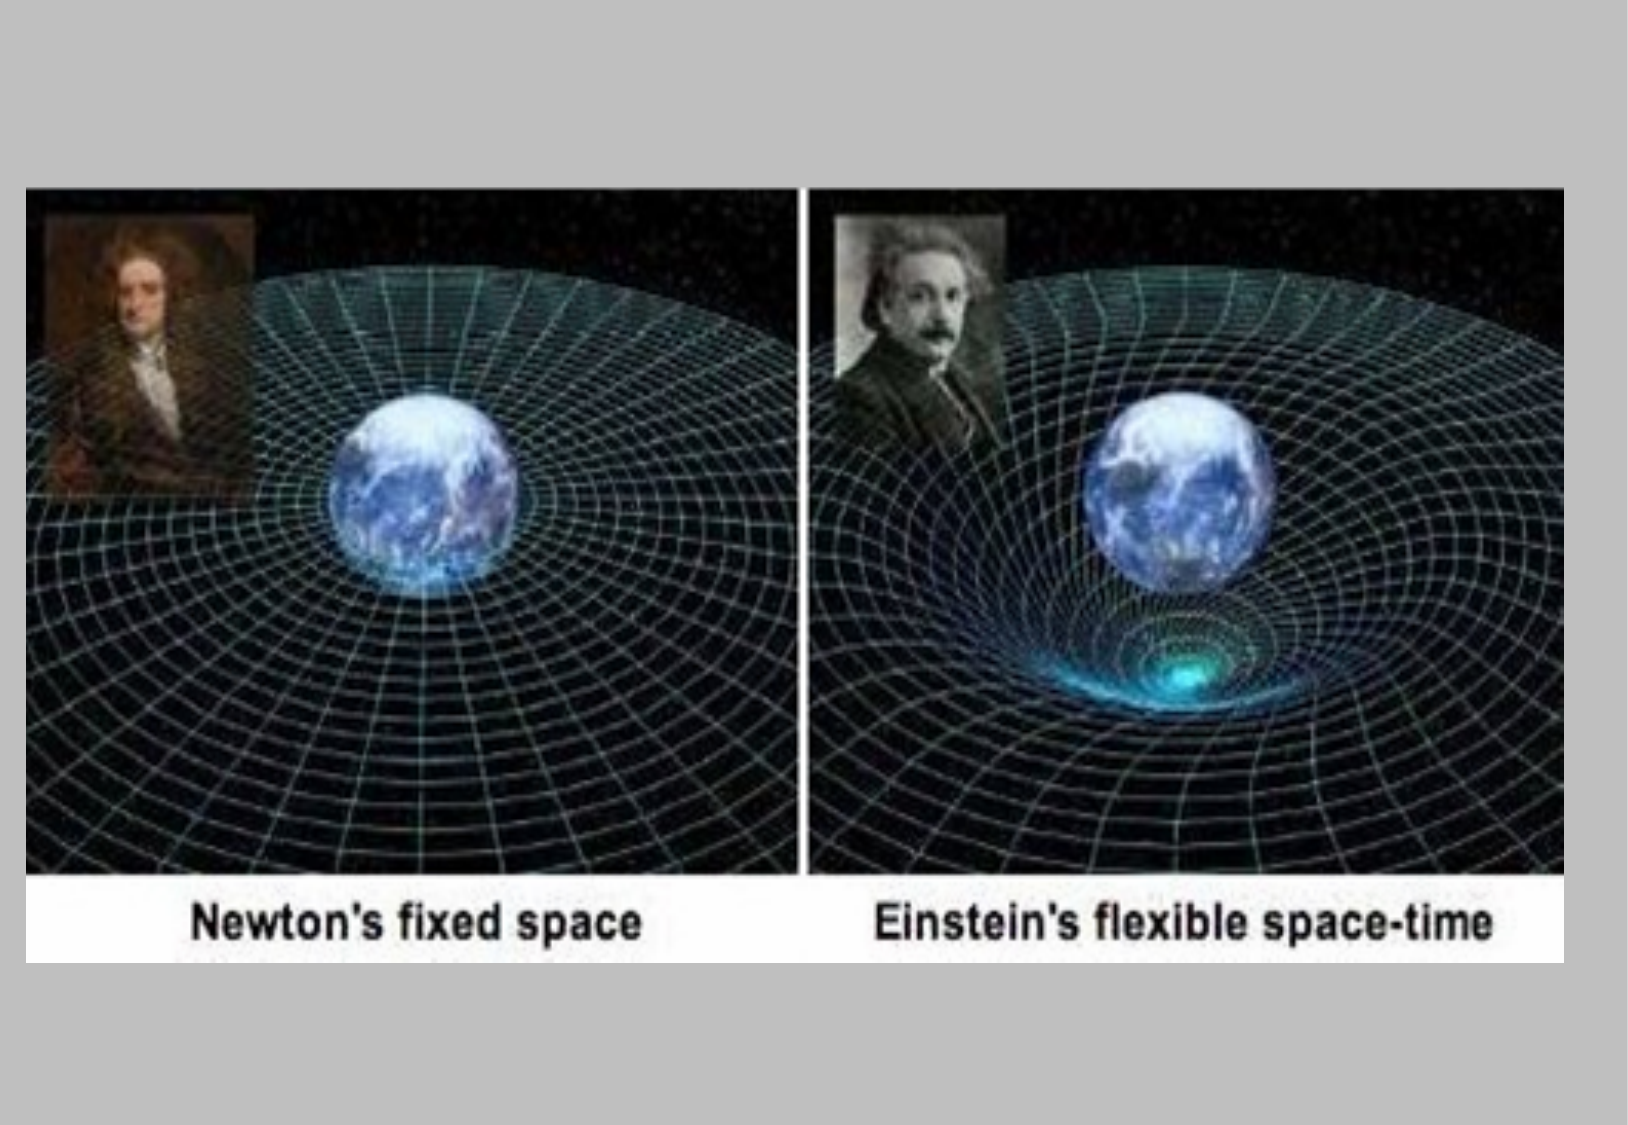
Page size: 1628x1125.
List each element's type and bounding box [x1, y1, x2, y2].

picture [26, 187, 1564, 963]
